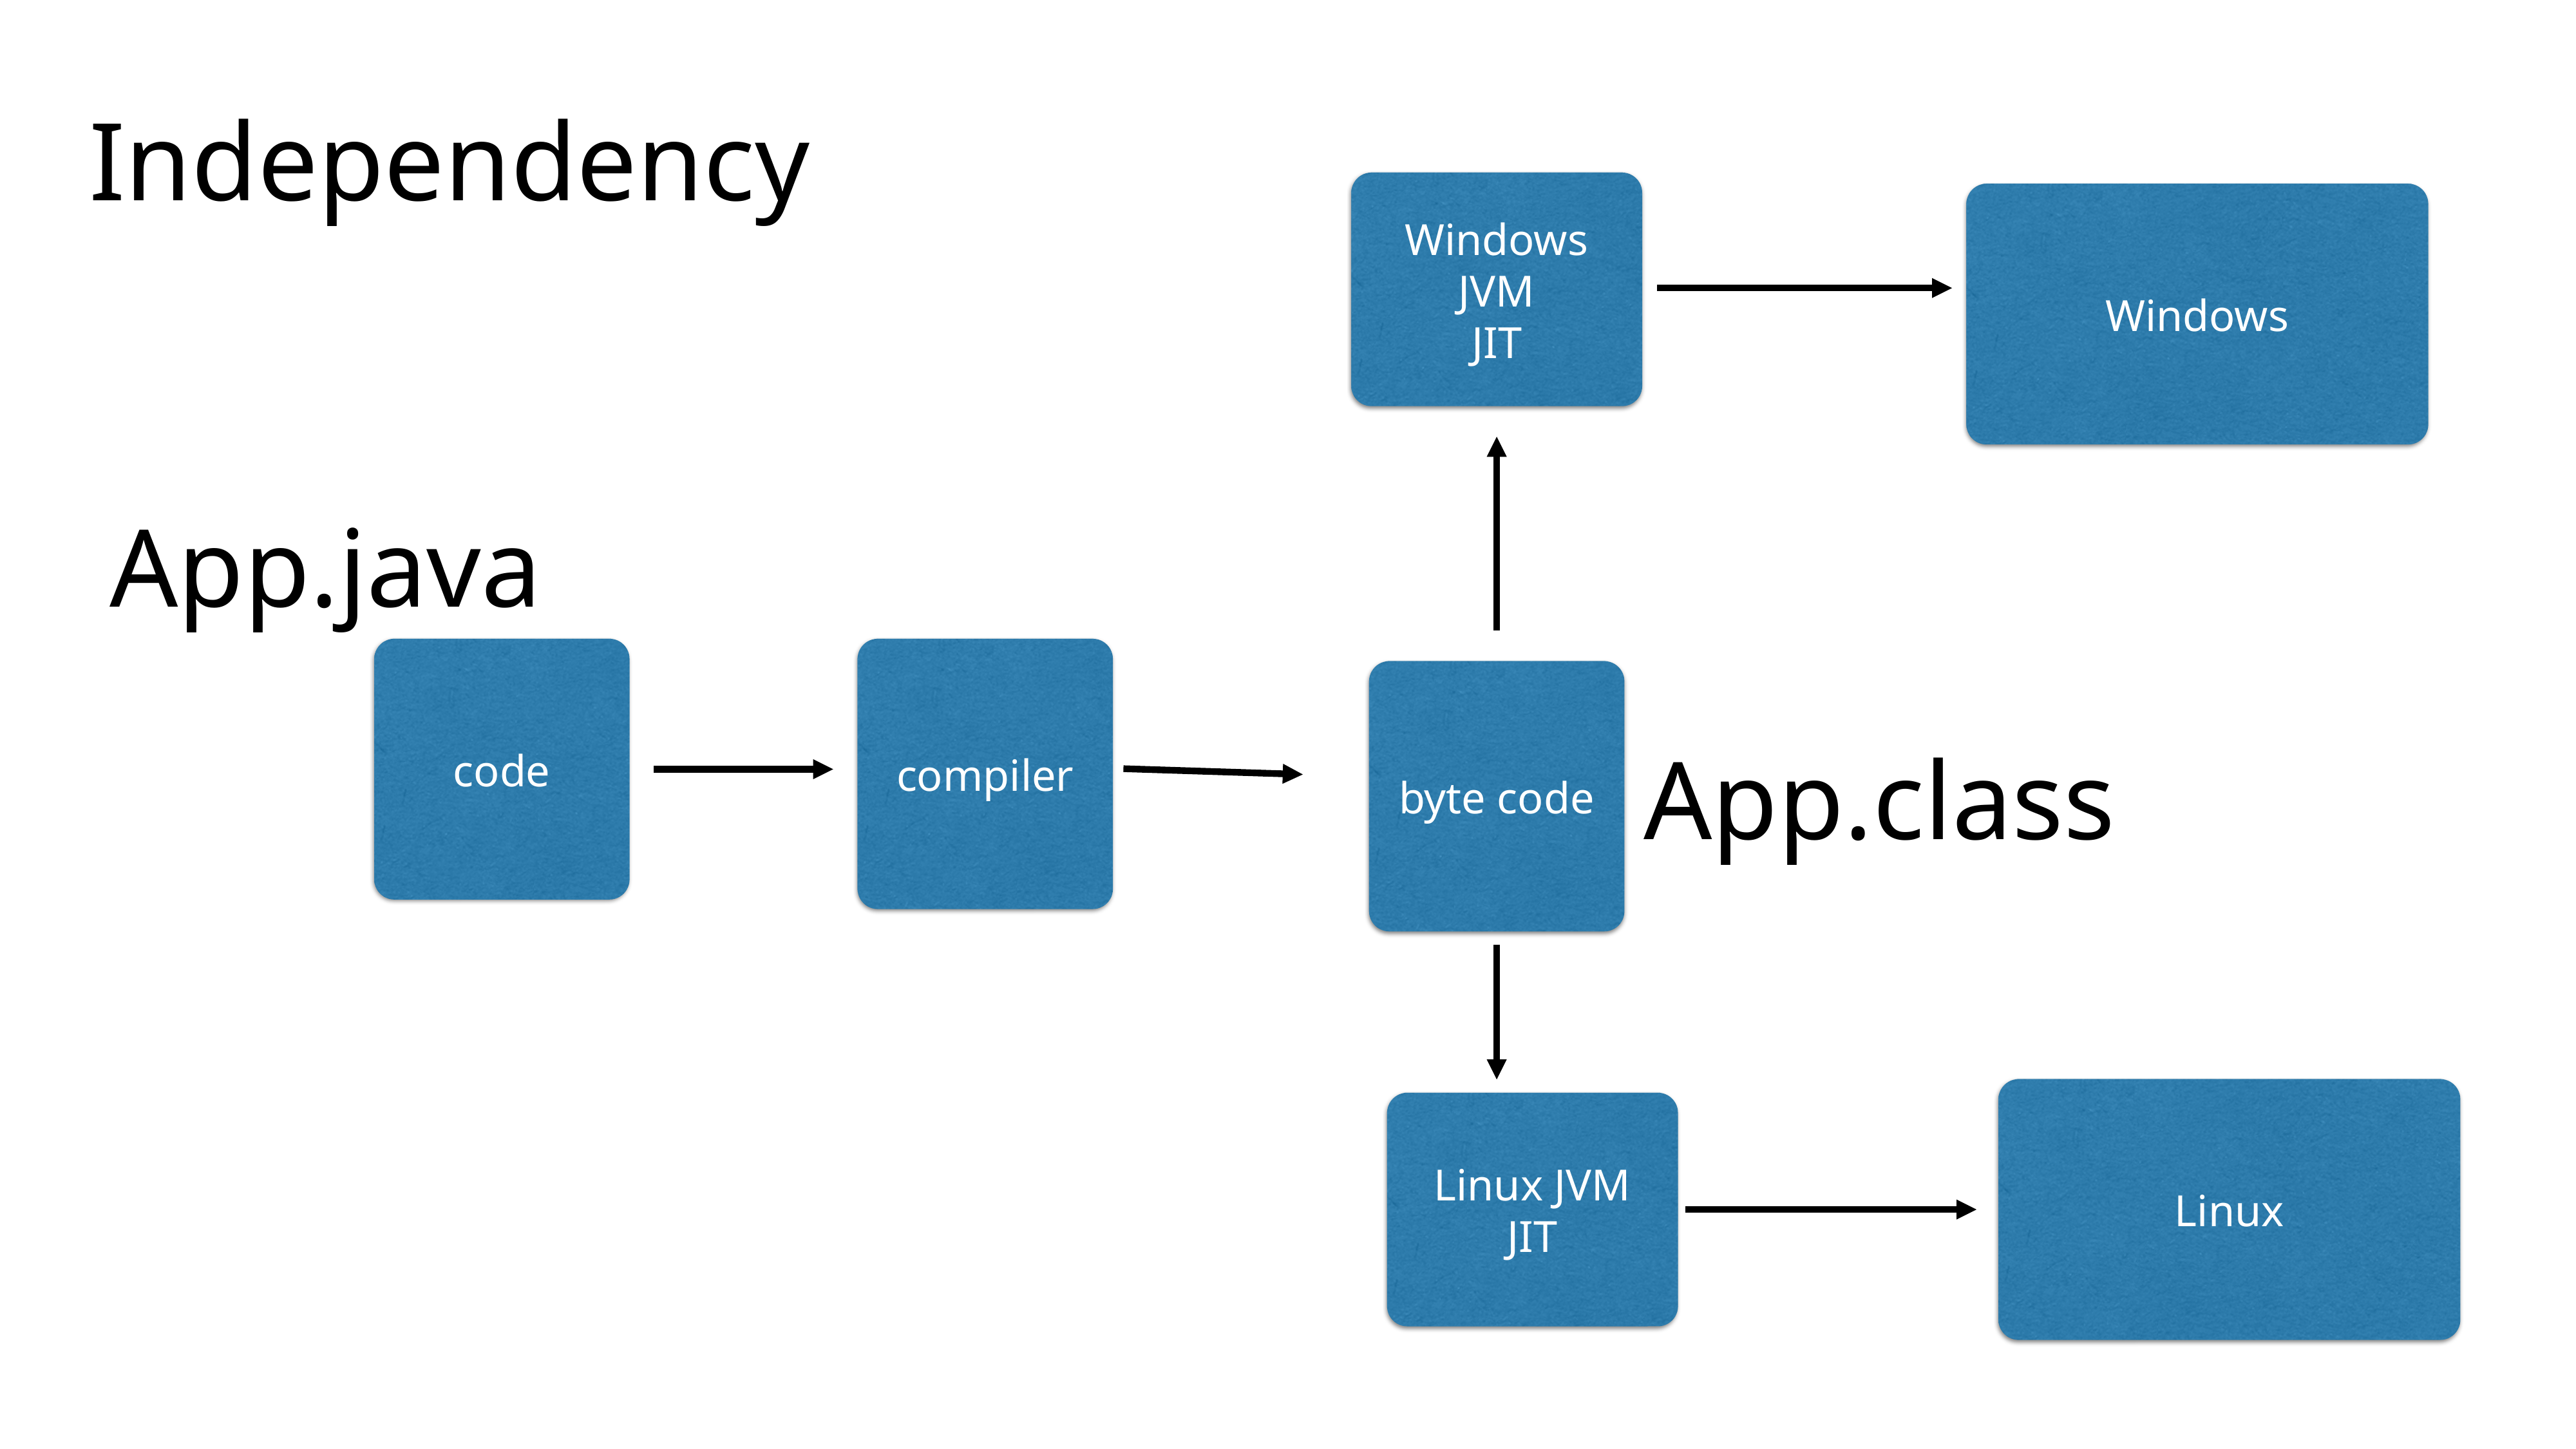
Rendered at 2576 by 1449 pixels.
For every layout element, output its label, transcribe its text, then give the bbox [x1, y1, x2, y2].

text_box [1492, 437, 1501, 631]
text_box [1492, 944, 1501, 1080]
text_box Windows JVM JIT [1351, 172, 1643, 406]
text_box Independency [83, 88, 816, 227]
text_box [1657, 284, 1953, 292]
text_box Linux JVM JIT [1387, 1092, 1678, 1327]
text_box Linux [1998, 1079, 2461, 1340]
text_box App.java [104, 494, 547, 634]
text_box [1685, 1205, 1977, 1214]
text_box [1123, 768, 1303, 779]
text_box byte code [1368, 661, 1625, 932]
text_box code [374, 638, 630, 900]
text_box App.class [1638, 726, 2121, 866]
text_box Windows [1966, 184, 2429, 445]
text_box compiler [857, 638, 1113, 909]
text_box [654, 765, 833, 773]
